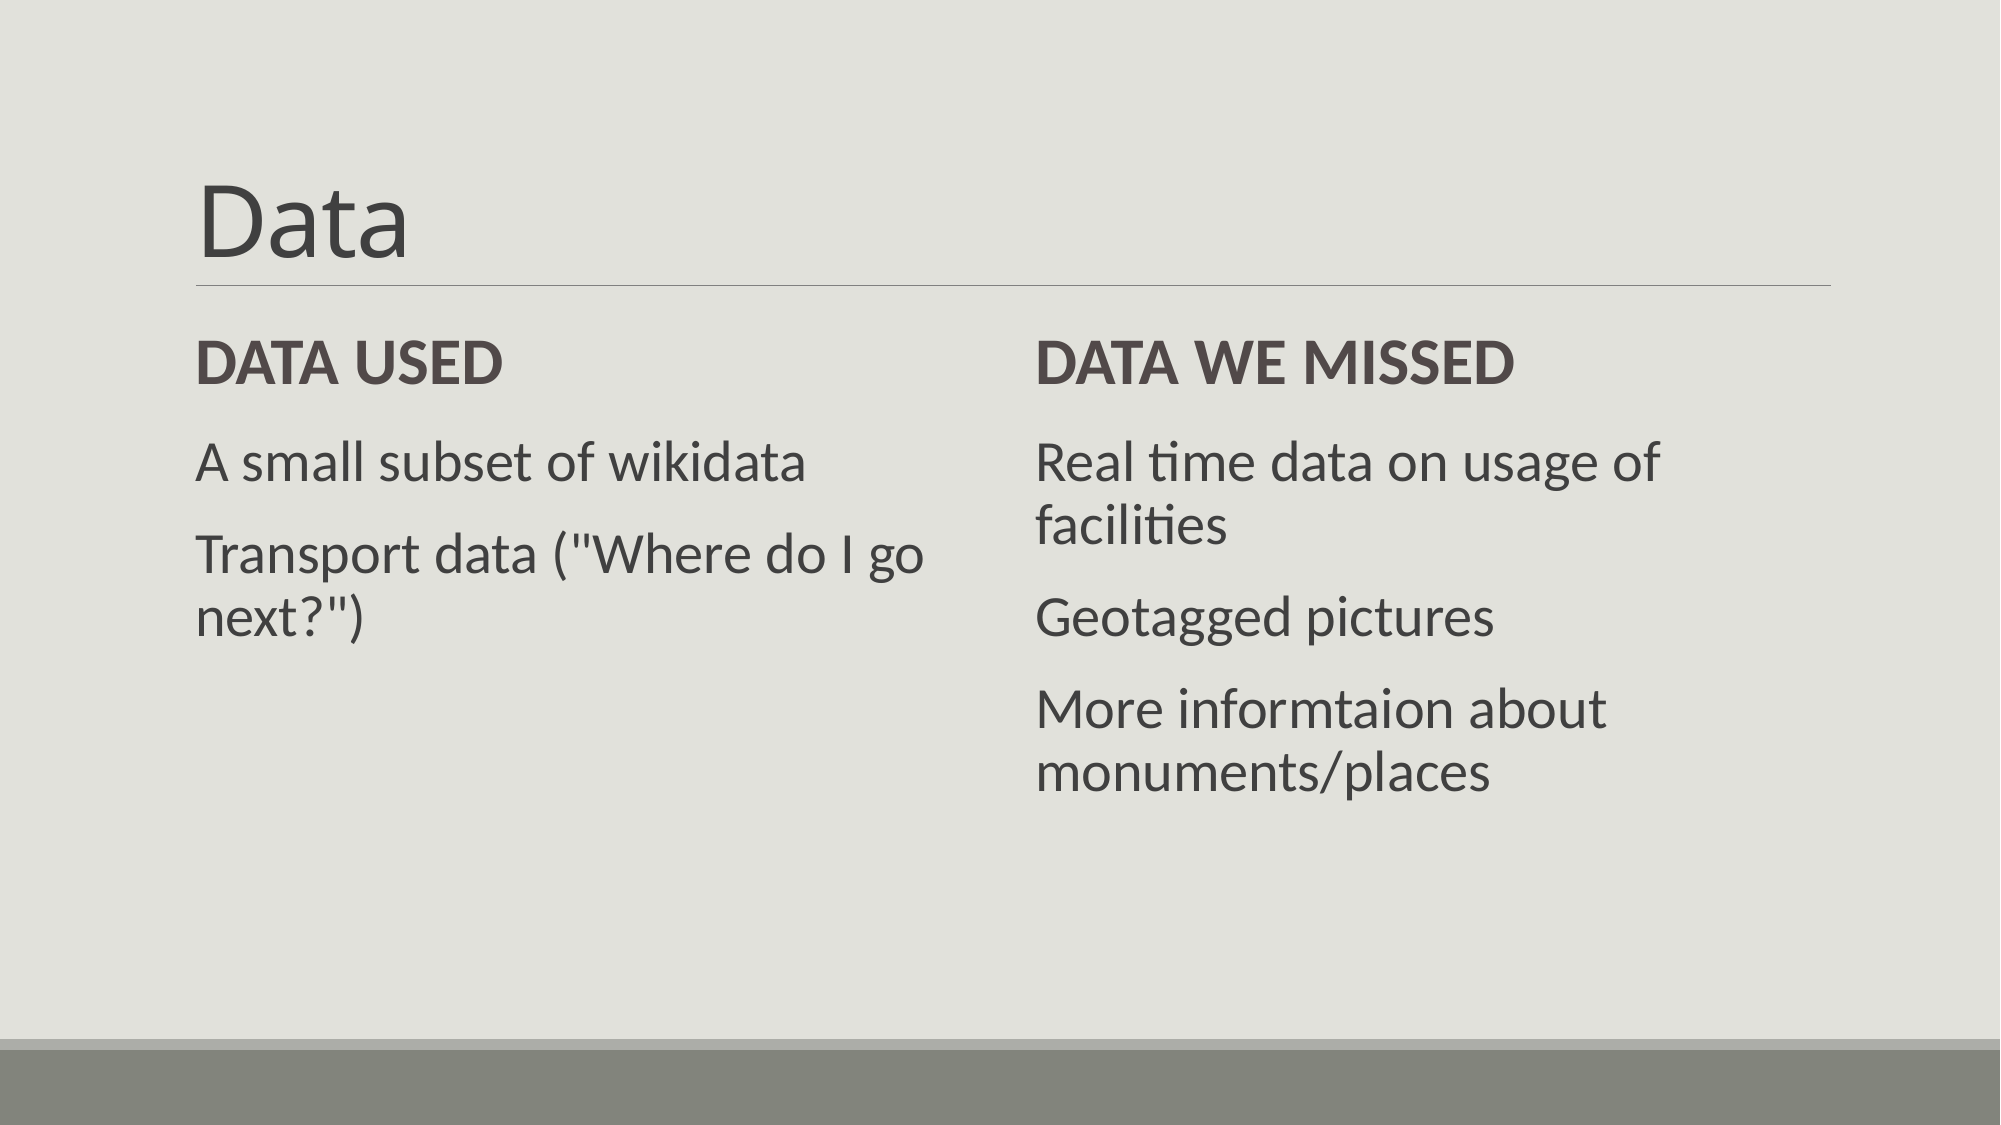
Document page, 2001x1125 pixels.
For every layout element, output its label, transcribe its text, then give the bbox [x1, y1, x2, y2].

title Data [180, 47, 1830, 285]
list A small subset of wikidata Transport data ("Where do I go next?") [180, 423, 990, 978]
list Real time data on usage of facilities Geotagged pictures More informtaion about monuments/places [1020, 423, 1830, 978]
list Data we missed [1020, 302, 1830, 423]
list Data used [180, 302, 990, 423]
